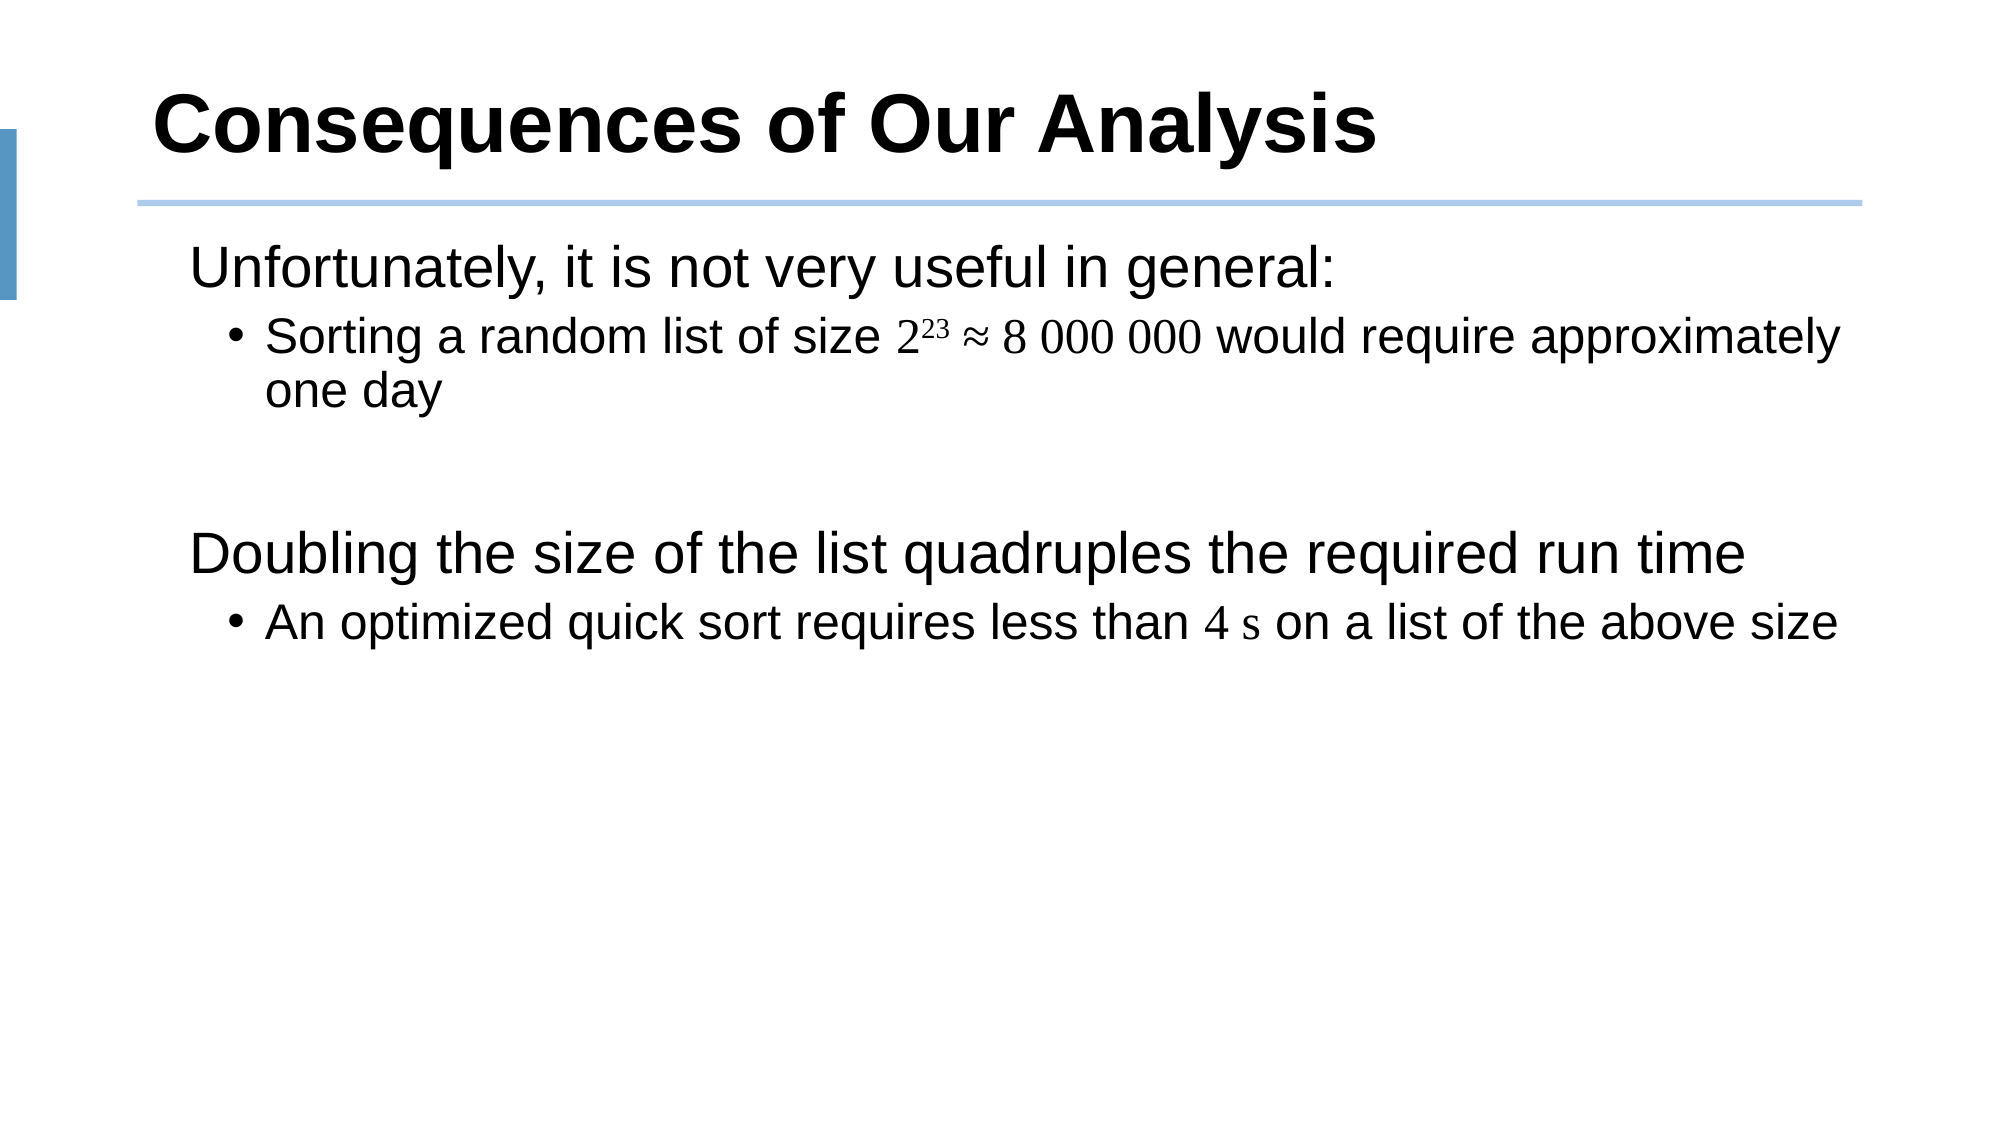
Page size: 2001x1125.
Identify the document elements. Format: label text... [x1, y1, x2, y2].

title Consequences of Our Analysis [137, 42, 1863, 208]
list Unfortunately, it is not very useful in general: Sorting a random list of size 223 ≈ 8 000 000 would require approximately one day Doubling the size of the list quadruples the required run time An optimized quick sort requires less than 4 s on a list of the above size [137, 229, 1863, 1014]
